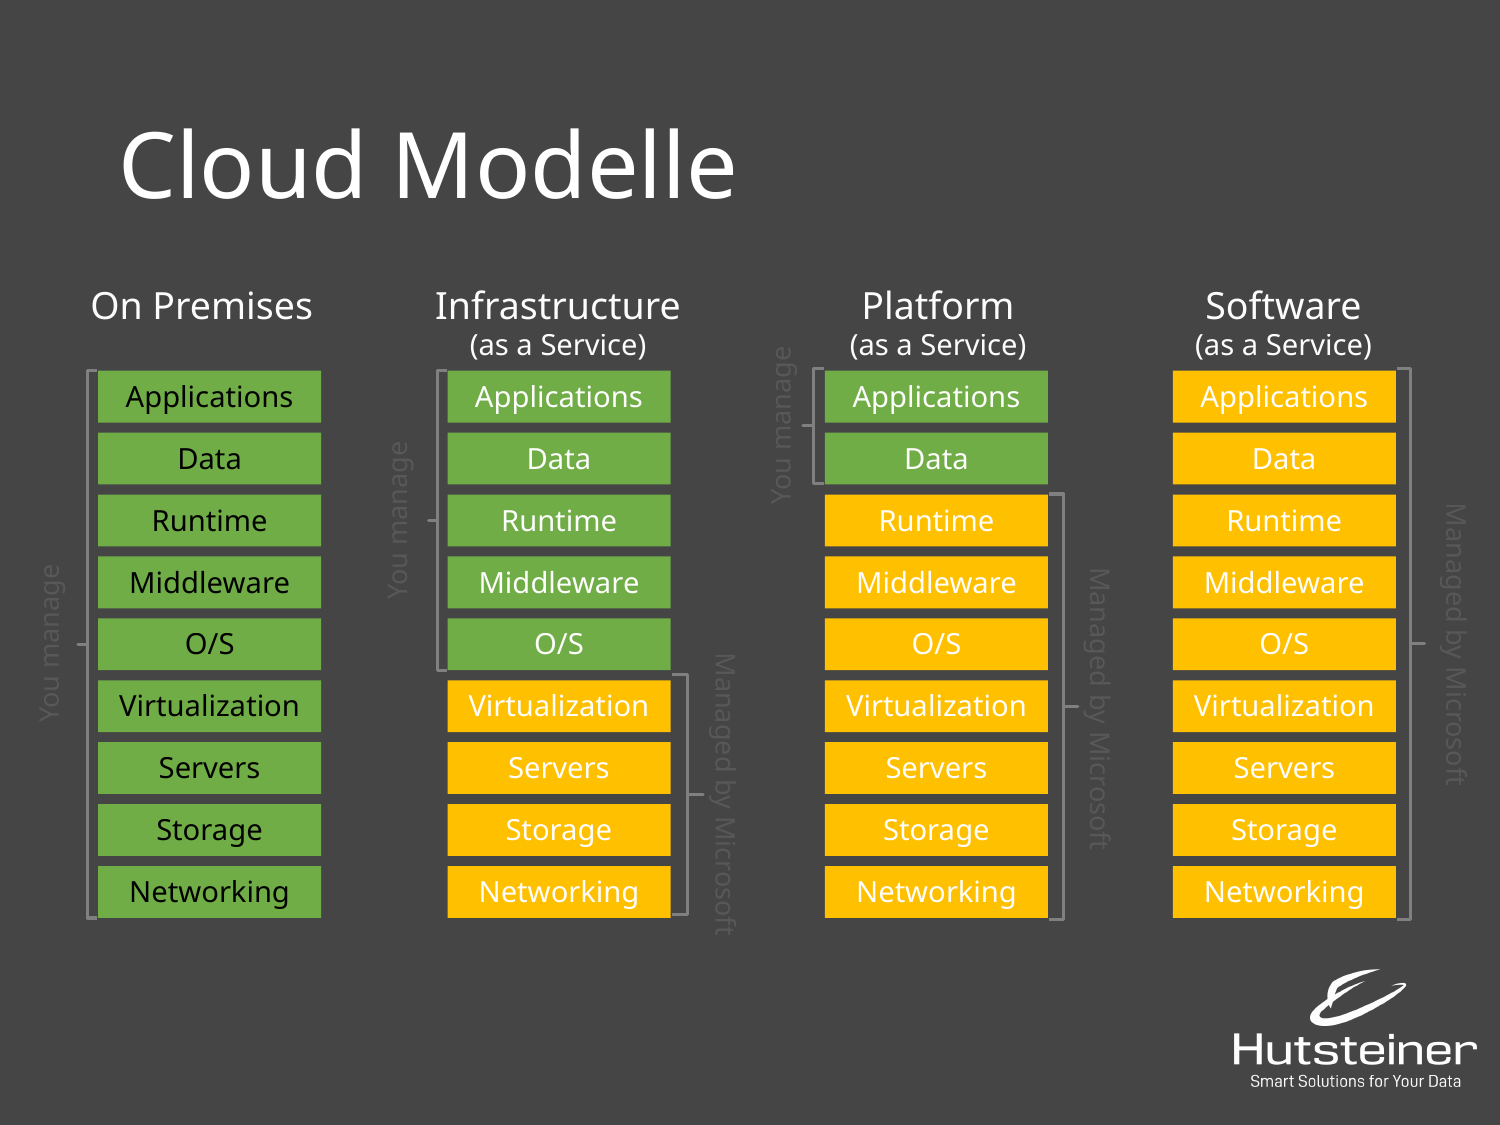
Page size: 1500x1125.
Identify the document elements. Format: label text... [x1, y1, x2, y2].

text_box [1145, 281, 1481, 920]
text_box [372, 281, 751, 938]
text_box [756, 281, 1125, 920]
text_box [24, 281, 330, 918]
picture [1234, 969, 1477, 1087]
title Cloud Modelle [103, 59, 1397, 278]
